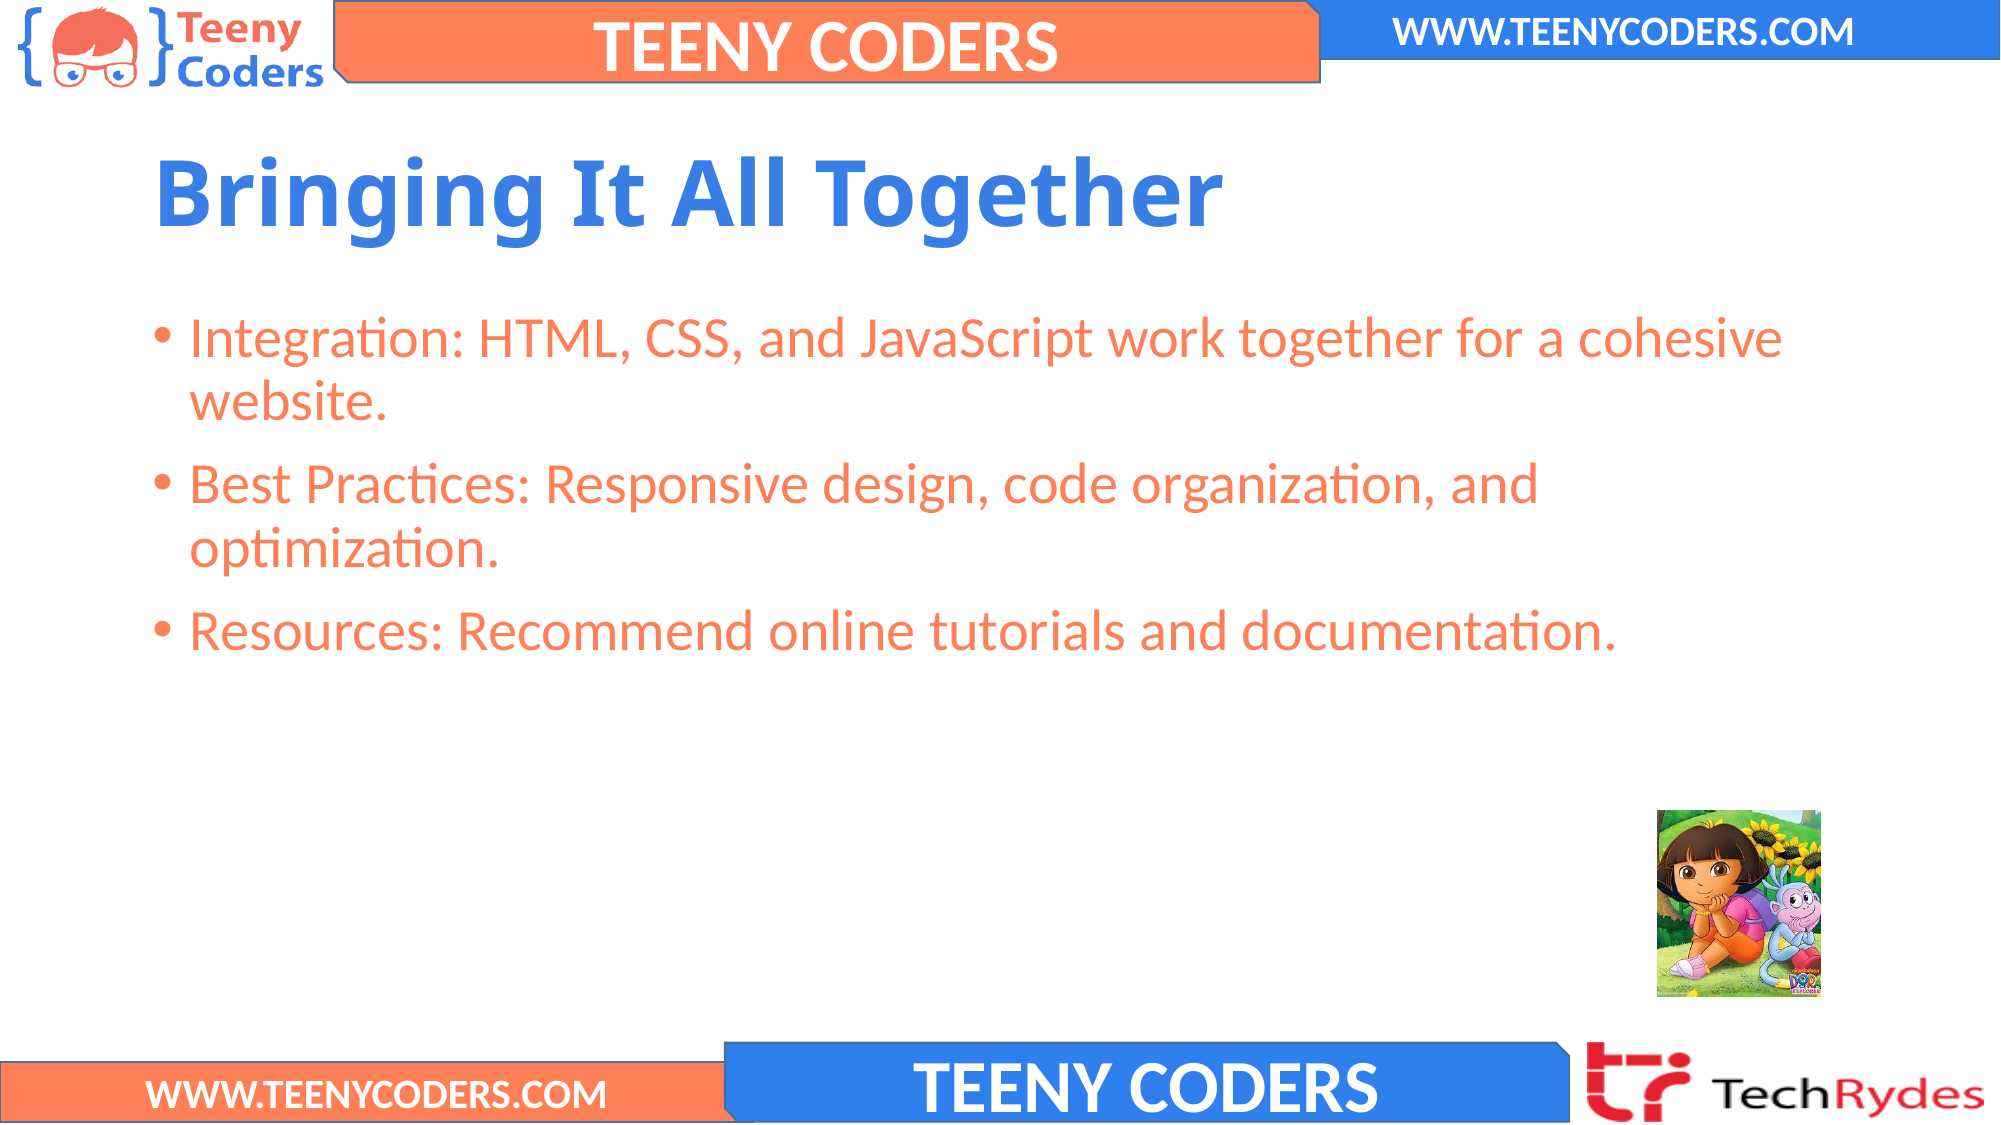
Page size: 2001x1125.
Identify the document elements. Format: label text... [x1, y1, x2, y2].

picture [0, 0, 371, 234]
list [1657, 810, 1821, 997]
title Bringing It All Together [137, 116, 1863, 278]
picture [1587, 1042, 1984, 1122]
list Integration: HTML, CSS, and JavaScript work together for a cohesive website. Best Practices: Responsive design, code organization, and optimization. Resources: Recommend online tutorials and documentation. [137, 299, 1863, 1014]
